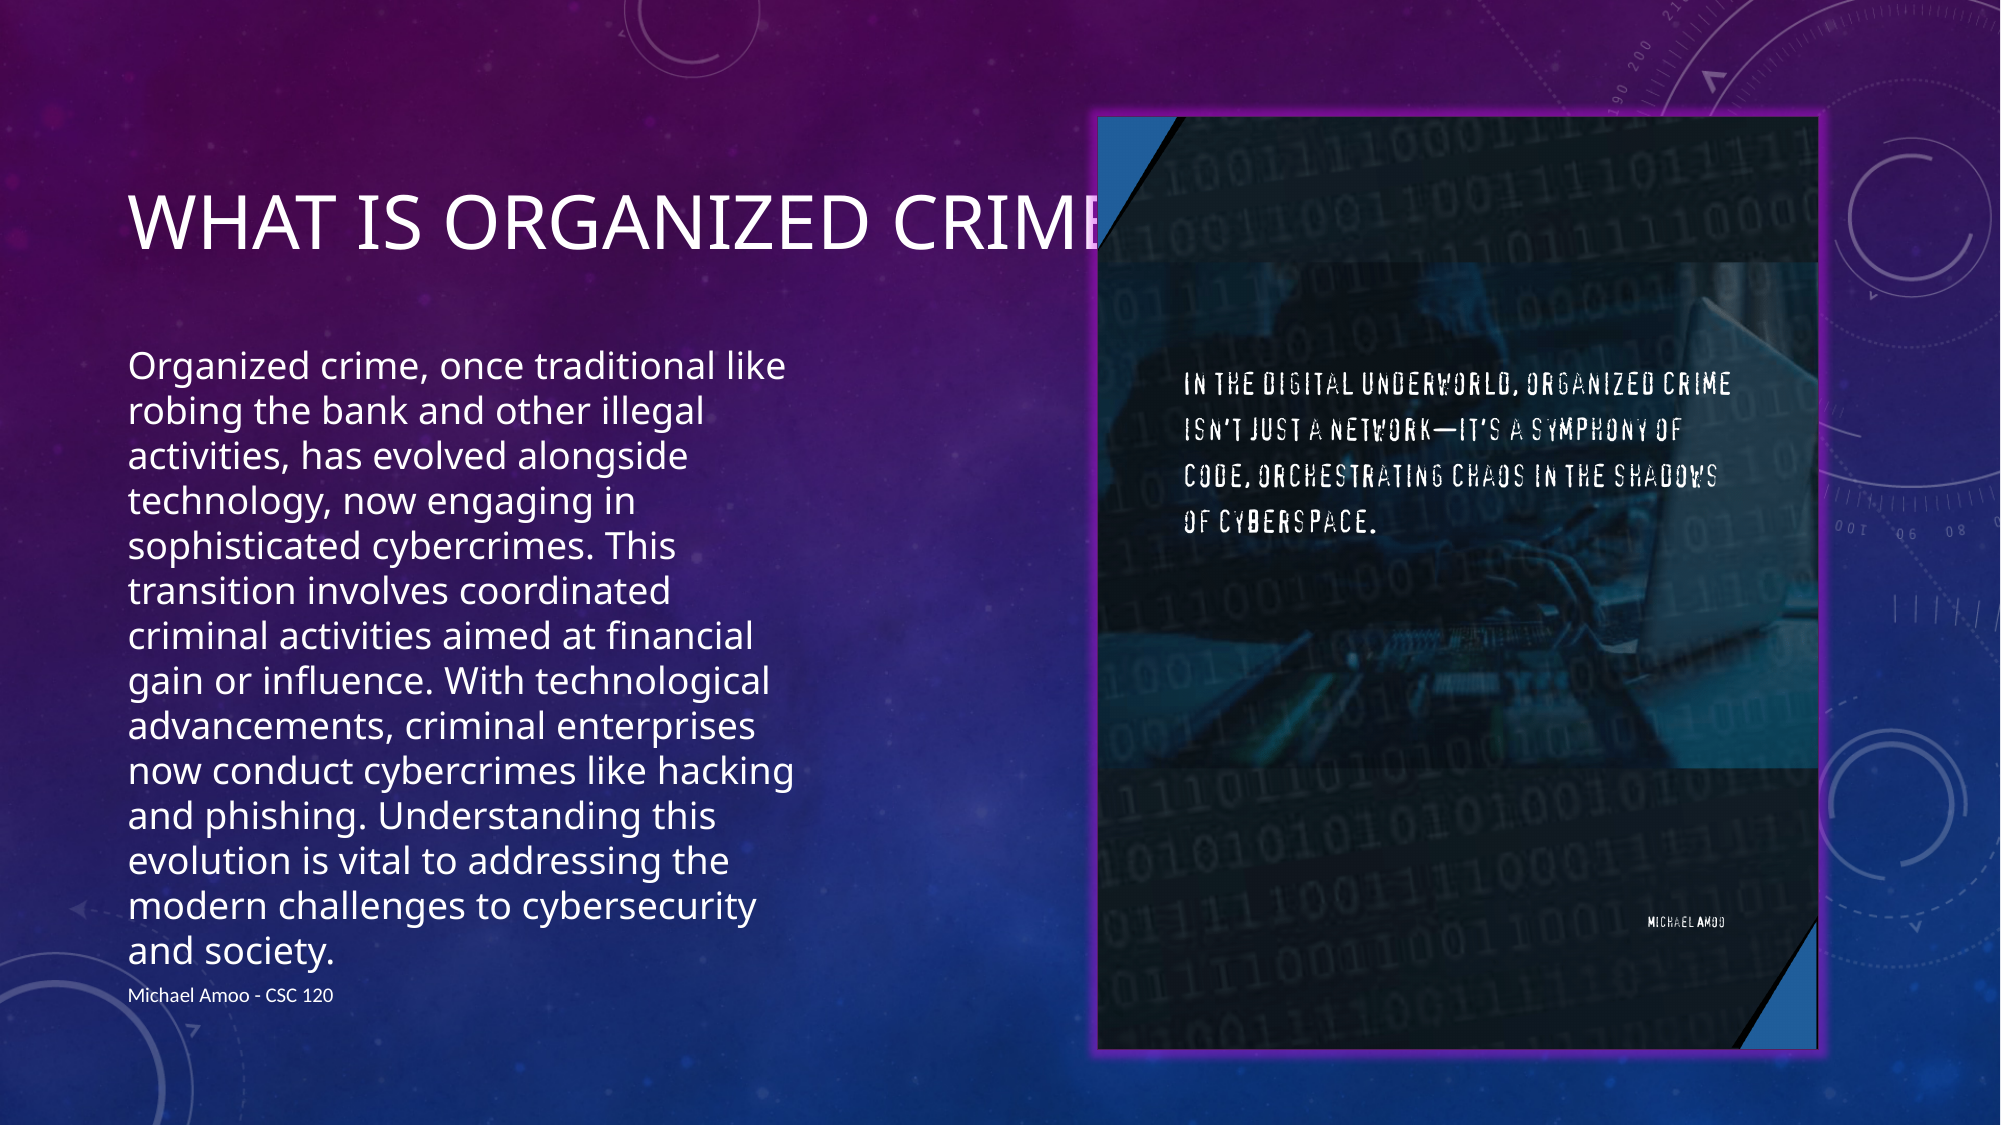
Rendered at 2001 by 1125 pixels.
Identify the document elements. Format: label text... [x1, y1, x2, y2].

picture [0, 0, 2001, 1125]
footer Michael Amoo - CSC 120 [112, 963, 1091, 1025]
list Organized crime, once traditional like robing the bank and other illegal activities, has evolved alongside technology, now engaging in sophisticated cybercrimes. This transition involves coordinated criminal activities aimed at financial gain or influence. With technological advancements, criminal enterprises now conduct cybercrimes like hacking and phishing. Understanding this evolution is vital to addressing the modern challenges to cybersecurity and society. [112, 289, 817, 963]
title What is organized Crime? [112, 99, 1775, 339]
